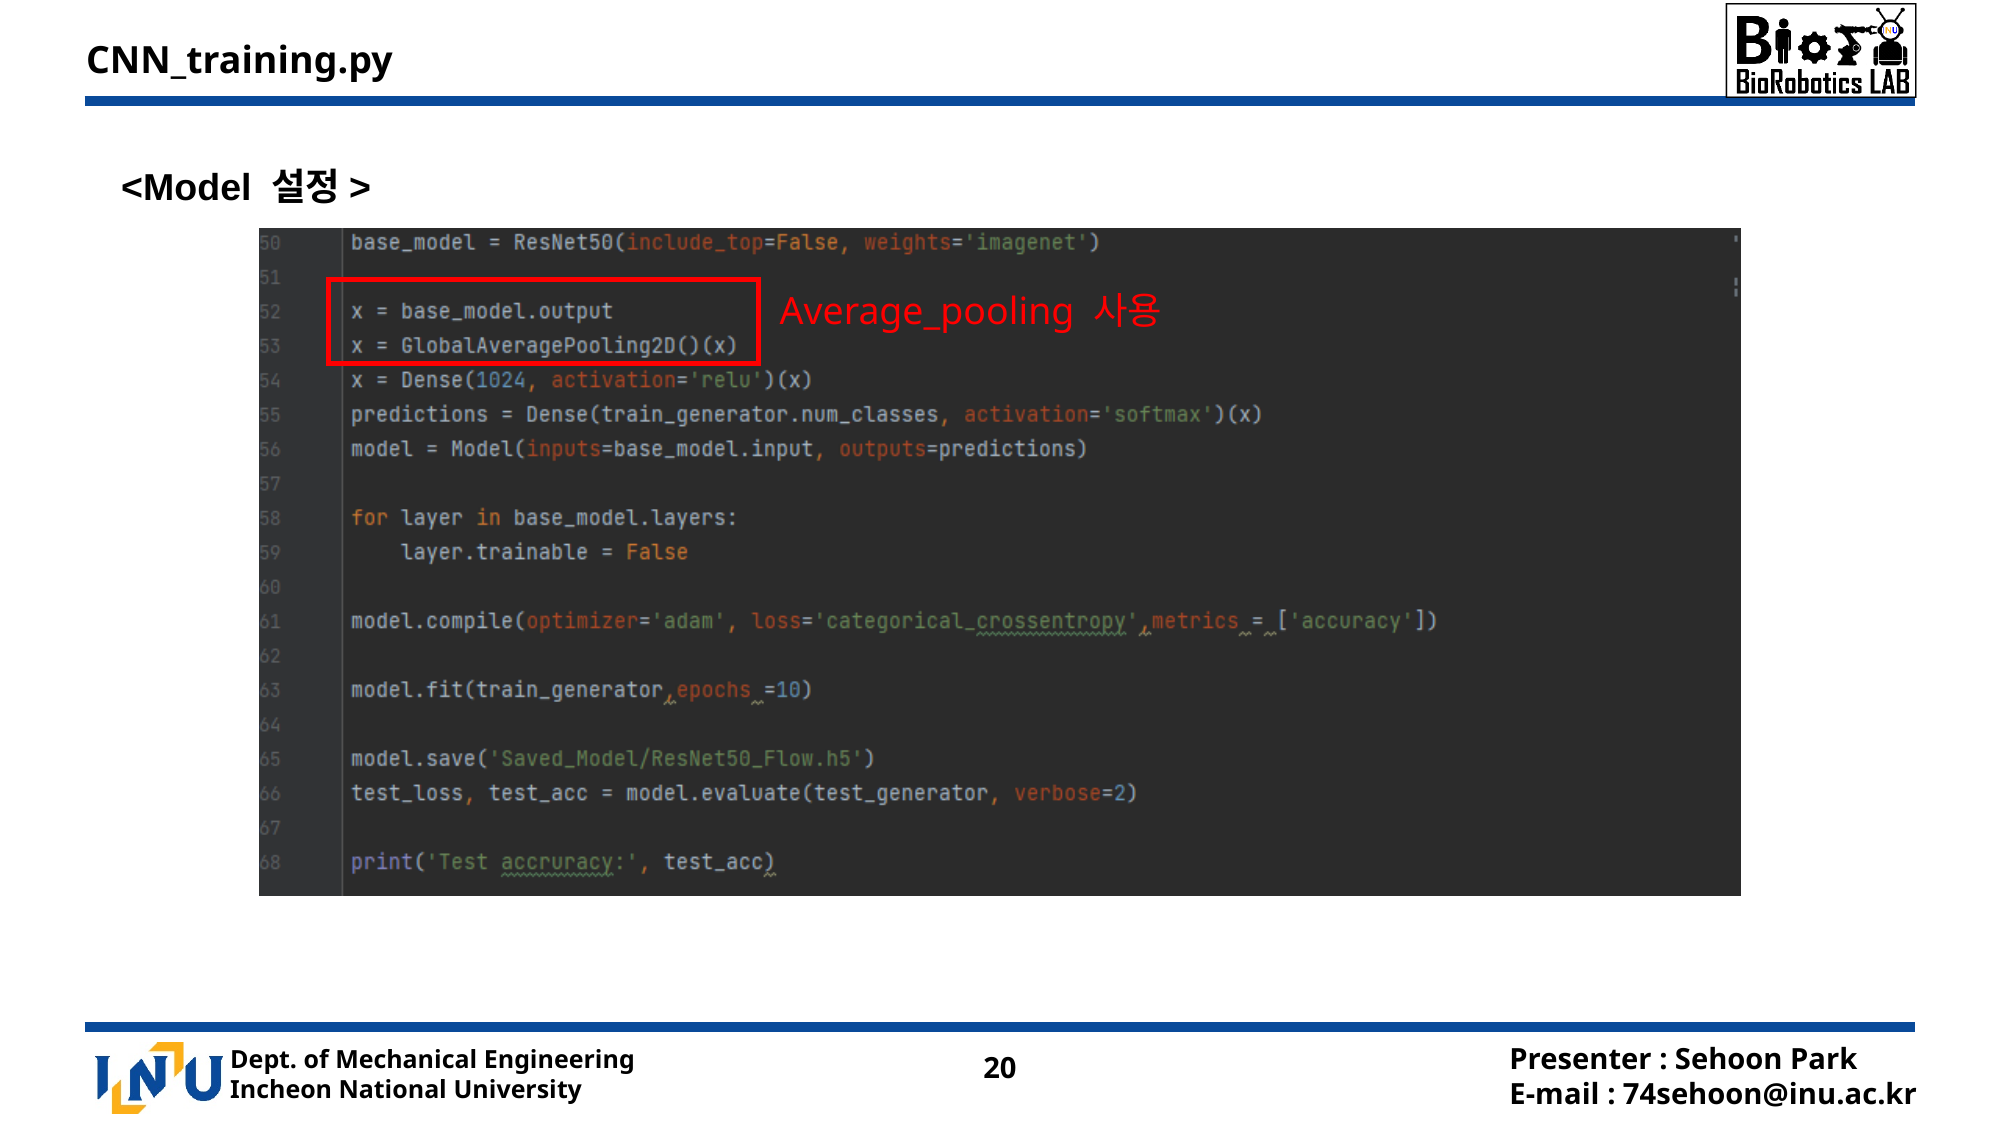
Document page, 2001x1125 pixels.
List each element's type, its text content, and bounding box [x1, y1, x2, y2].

picture [95, 1042, 223, 1114]
slide_number 20 [974, 1043, 1026, 1095]
picture [1691, 0, 1929, 119]
text_box <Model 설정> [113, 155, 697, 216]
picture [258, 228, 1741, 897]
text_box CNN_training.py [71, 28, 501, 89]
